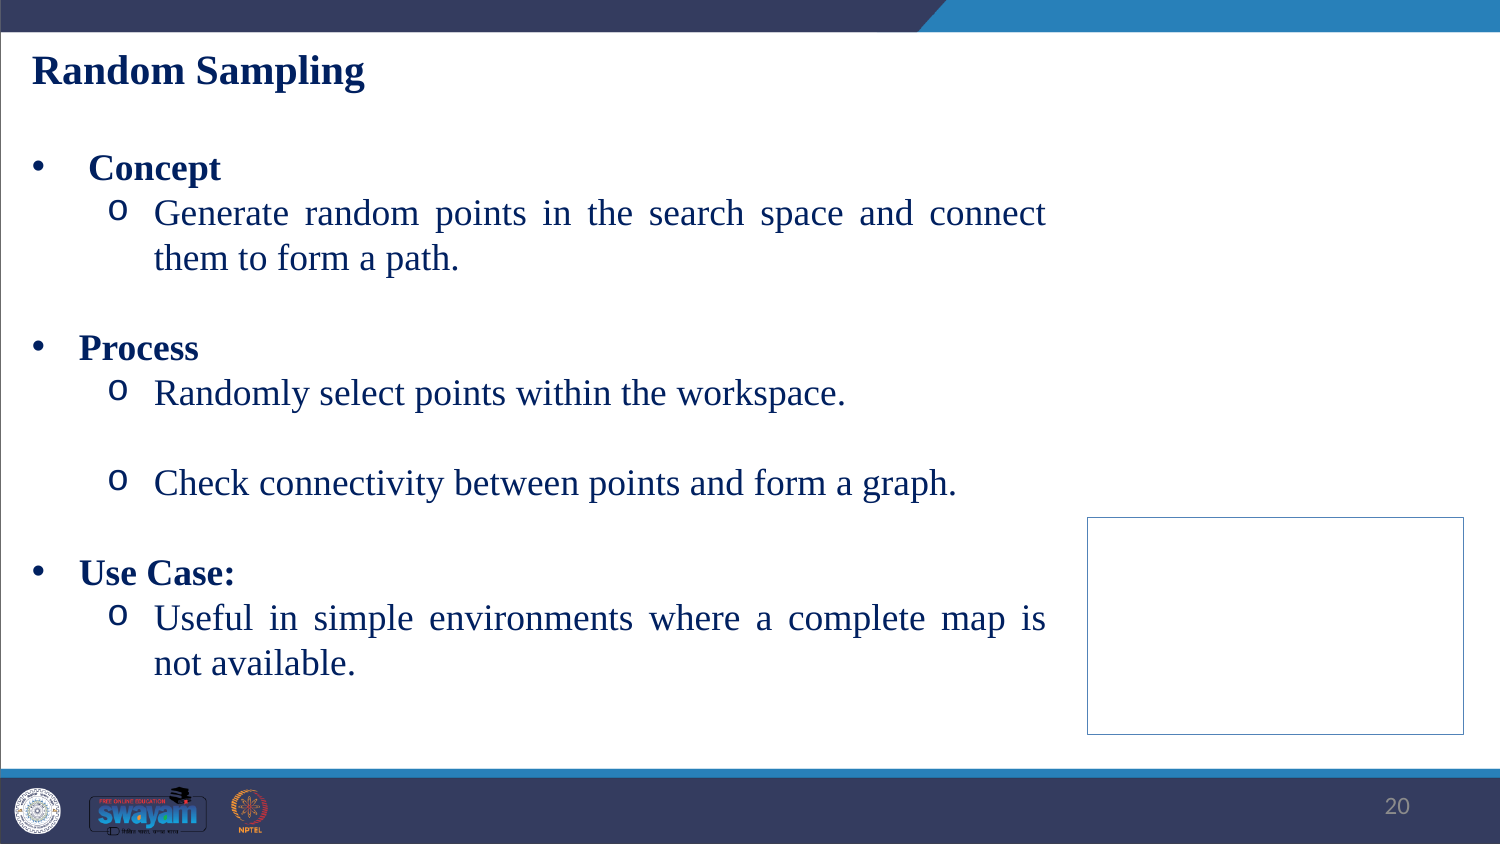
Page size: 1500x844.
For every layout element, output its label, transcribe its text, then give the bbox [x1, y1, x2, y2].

slide_number 20 [1074, 782, 1425, 827]
picture [0, 0, 1500, 844]
text_box Random Sampling Concept Generate random points in the search space and connect them to form a path. Process Randomly select points within the workspace. Check connectivity between points and form a graph. Use Case: Useful in simple environments where a complete map is not available. [17, 35, 1063, 691]
